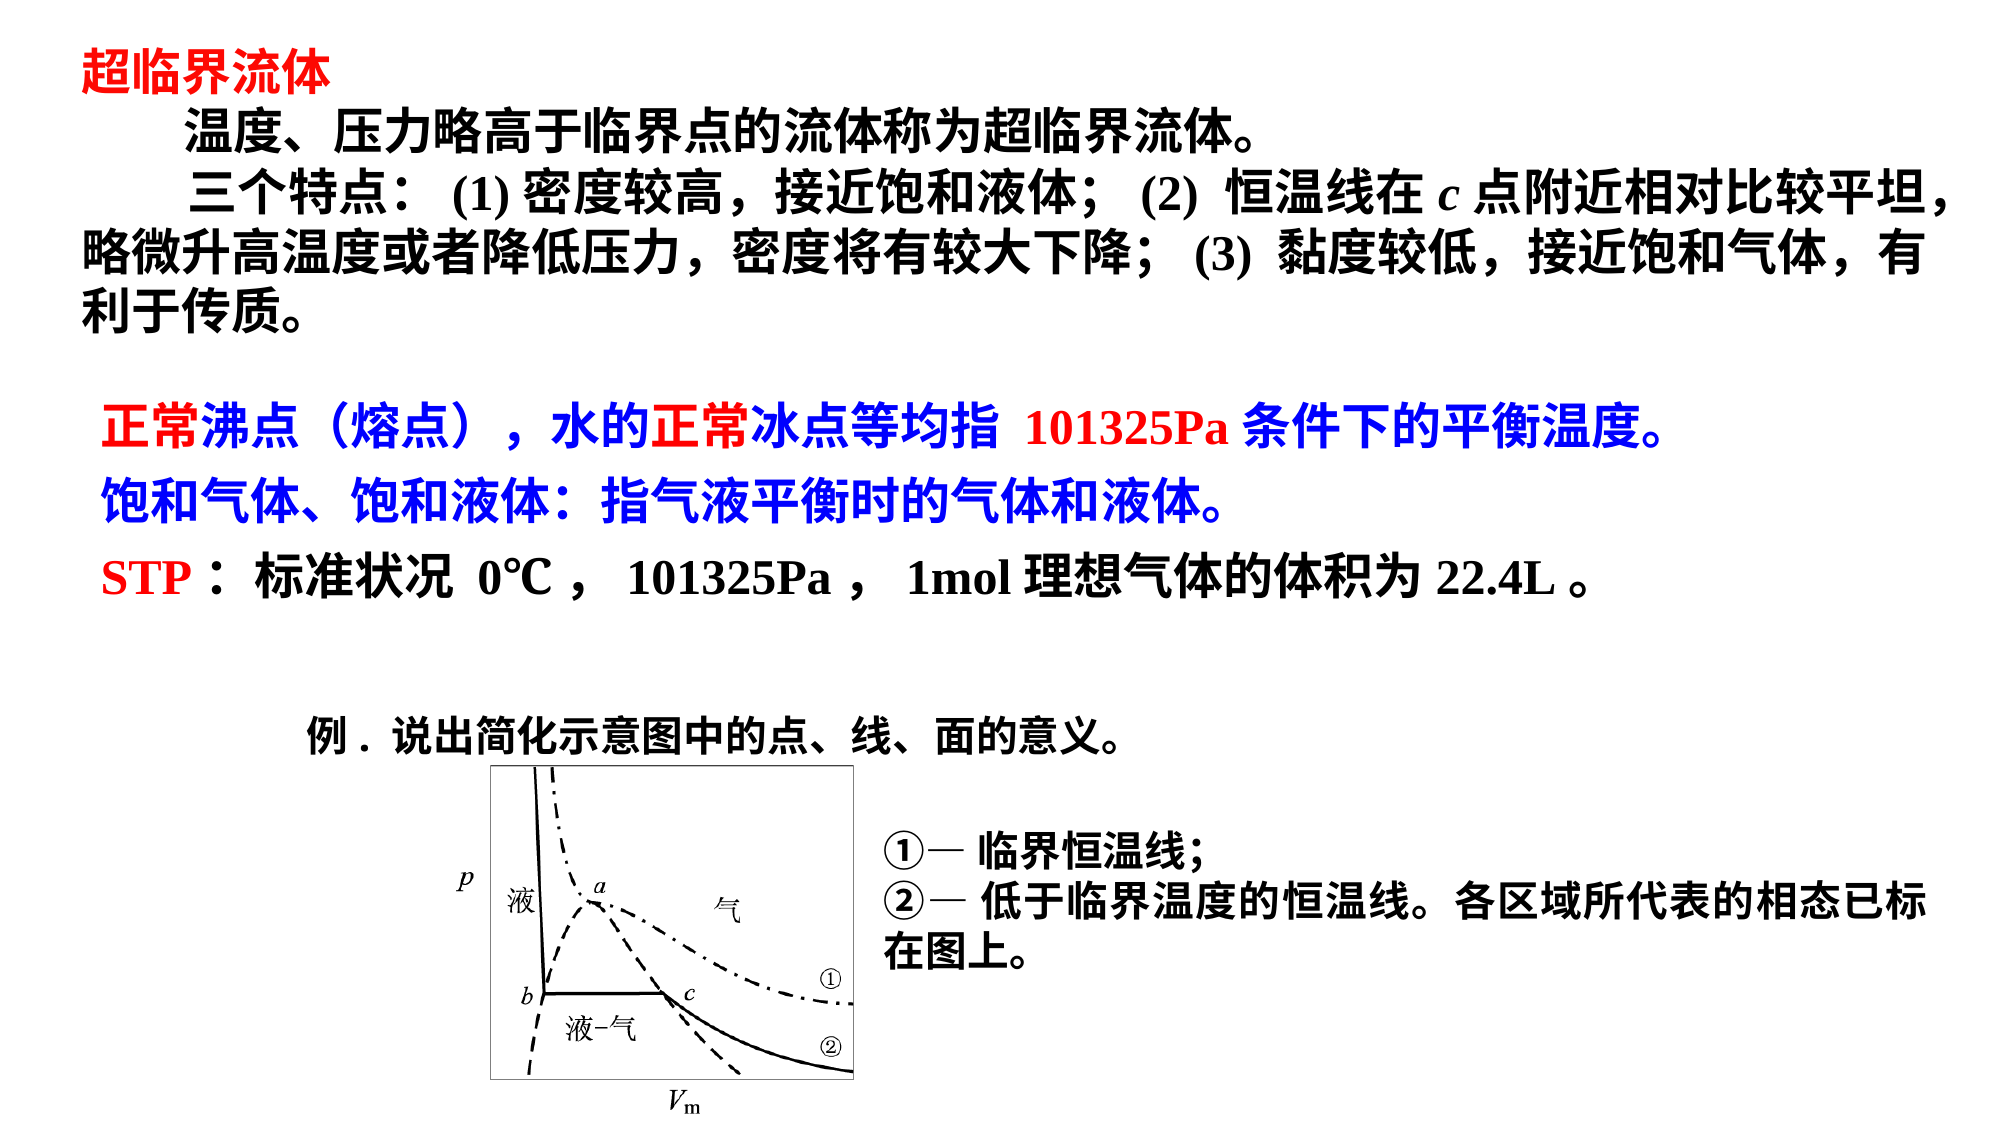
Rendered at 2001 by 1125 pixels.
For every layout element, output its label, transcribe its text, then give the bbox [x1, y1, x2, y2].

picture [456, 765, 854, 1114]
text_box 超临界流体 温度、压力略高于临界点的流体称为超临界流体。 三个特点：(1)密度较高，接近饱和液体；(2) 恒温线在c点附近相对比较平坦，略微升高温度或者降低压力，密度将有较大下降；(3) 黏度较低，接近饱和气体，有利于传质。 [66, 32, 1942, 348]
text_box 正常沸点（熔点），水的正常冰点等均指 101325Pa条件下的平衡温度。 饱和气体、饱和液体：指气液平衡时的气体和液体。 STP：标准状况 0℃，101325Pa，1mol理想气体的体积为22.4L。 [85, 372, 1899, 613]
text_box ①—临界恒温线； ②—低于临界温度的恒温线。各区域所代表的相态已标在图上。 [869, 817, 1942, 983]
text_box 例. 说出简化示意图中的点、线、面的意义。 [292, 702, 1379, 767]
